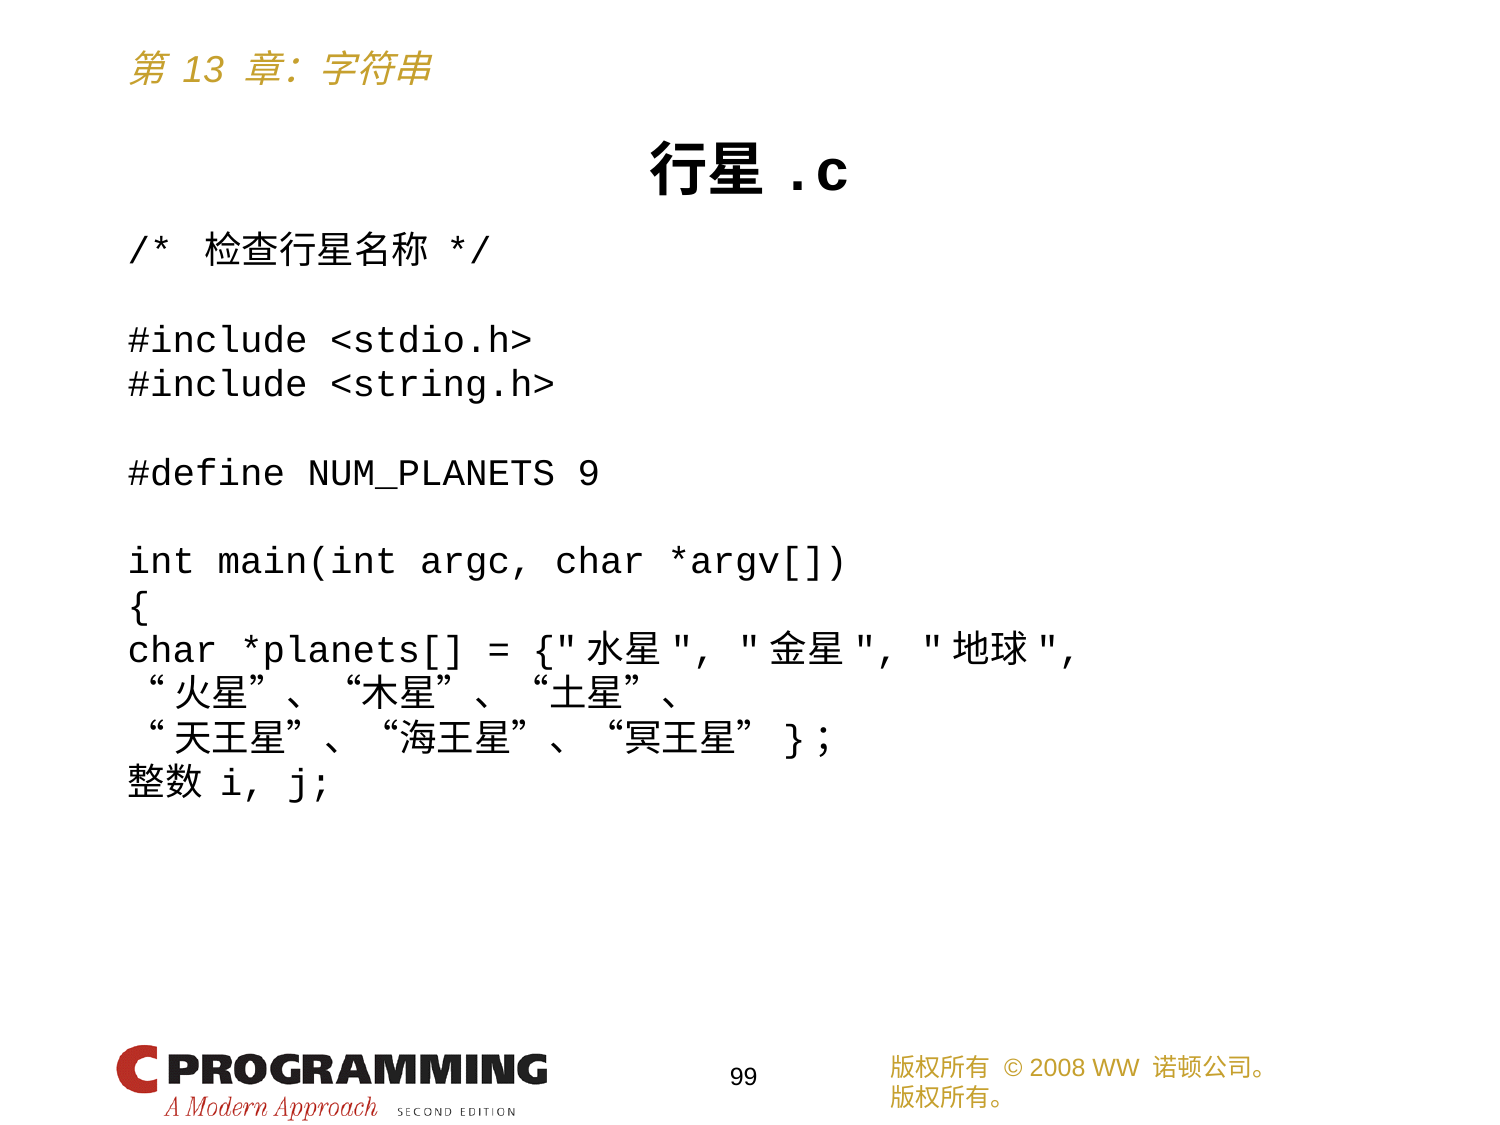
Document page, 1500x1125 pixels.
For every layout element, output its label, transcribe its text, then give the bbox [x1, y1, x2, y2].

list 行星.c /* 检查行星名称 */ #include <stdio.h> #include <string.h> #define NUM_PLANETS 9 int main(int argc, char *argv[]) { char *planets[] = {"水星", "金星", "地球", “火星”、“木星”、“土星”、 “天王星”、“海王星”、“冥王星”}； 整数 i, j; [112, 125, 1388, 1038]
picture [112, 1041, 550, 1123]
footer 版权所有 © 2008 WW 诺顿公司。 版权所有。 [874, 1043, 1388, 1119]
slide_number 99 [687, 1049, 801, 1101]
